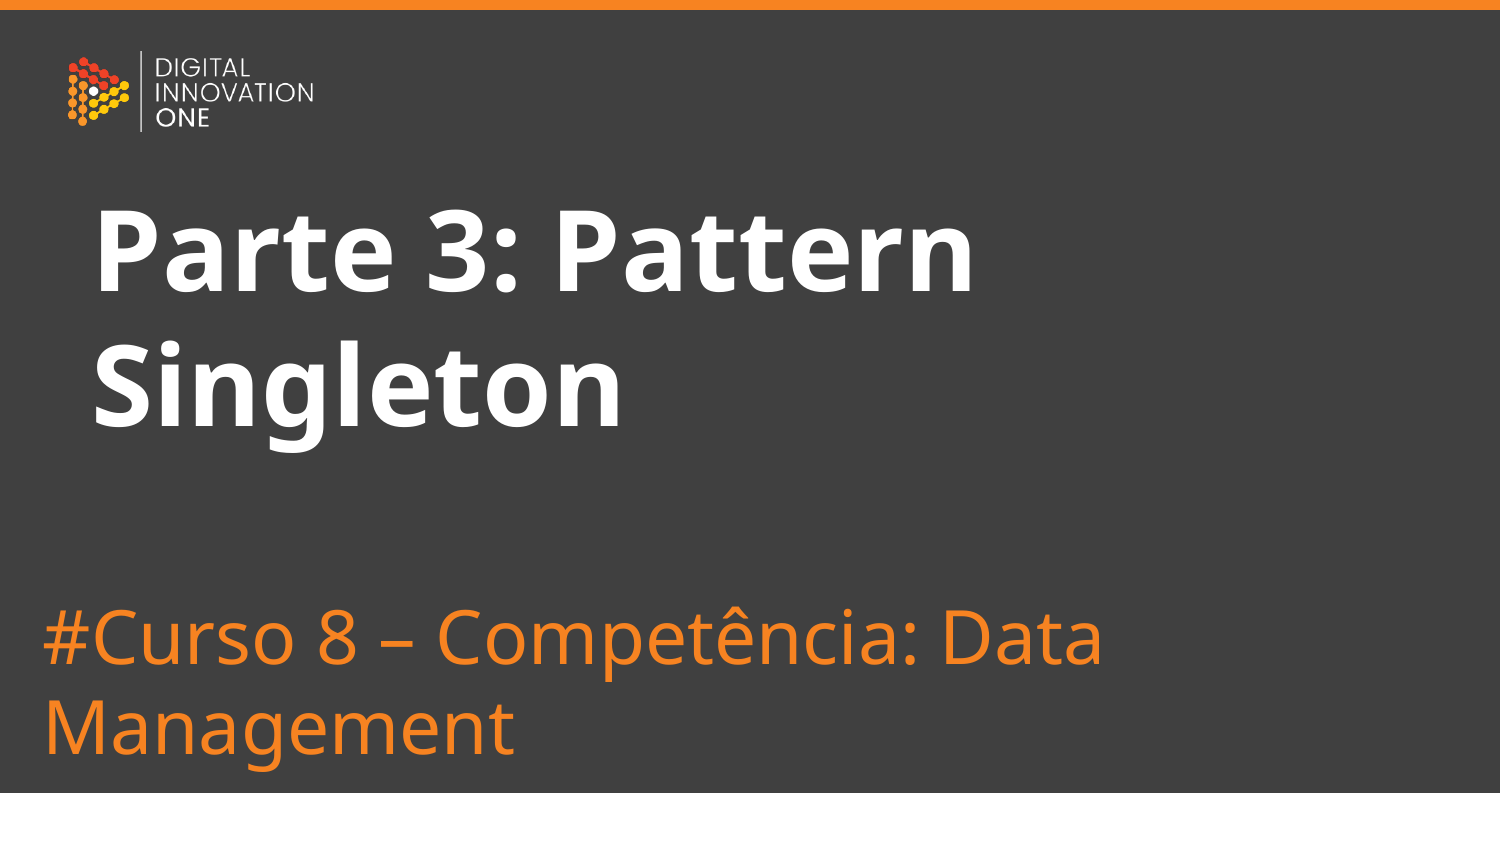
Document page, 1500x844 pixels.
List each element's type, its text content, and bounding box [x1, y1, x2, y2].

text_box #Curso 8 – Competência: Data Management [27, 628, 1456, 731]
text_box [0, 793, 1500, 844]
text_box [0, 0, 1500, 10]
picture [50, 42, 331, 140]
text_box Parte 3: Pattern Singleton [76, 243, 1475, 385]
text_box [0, 10, 1500, 793]
